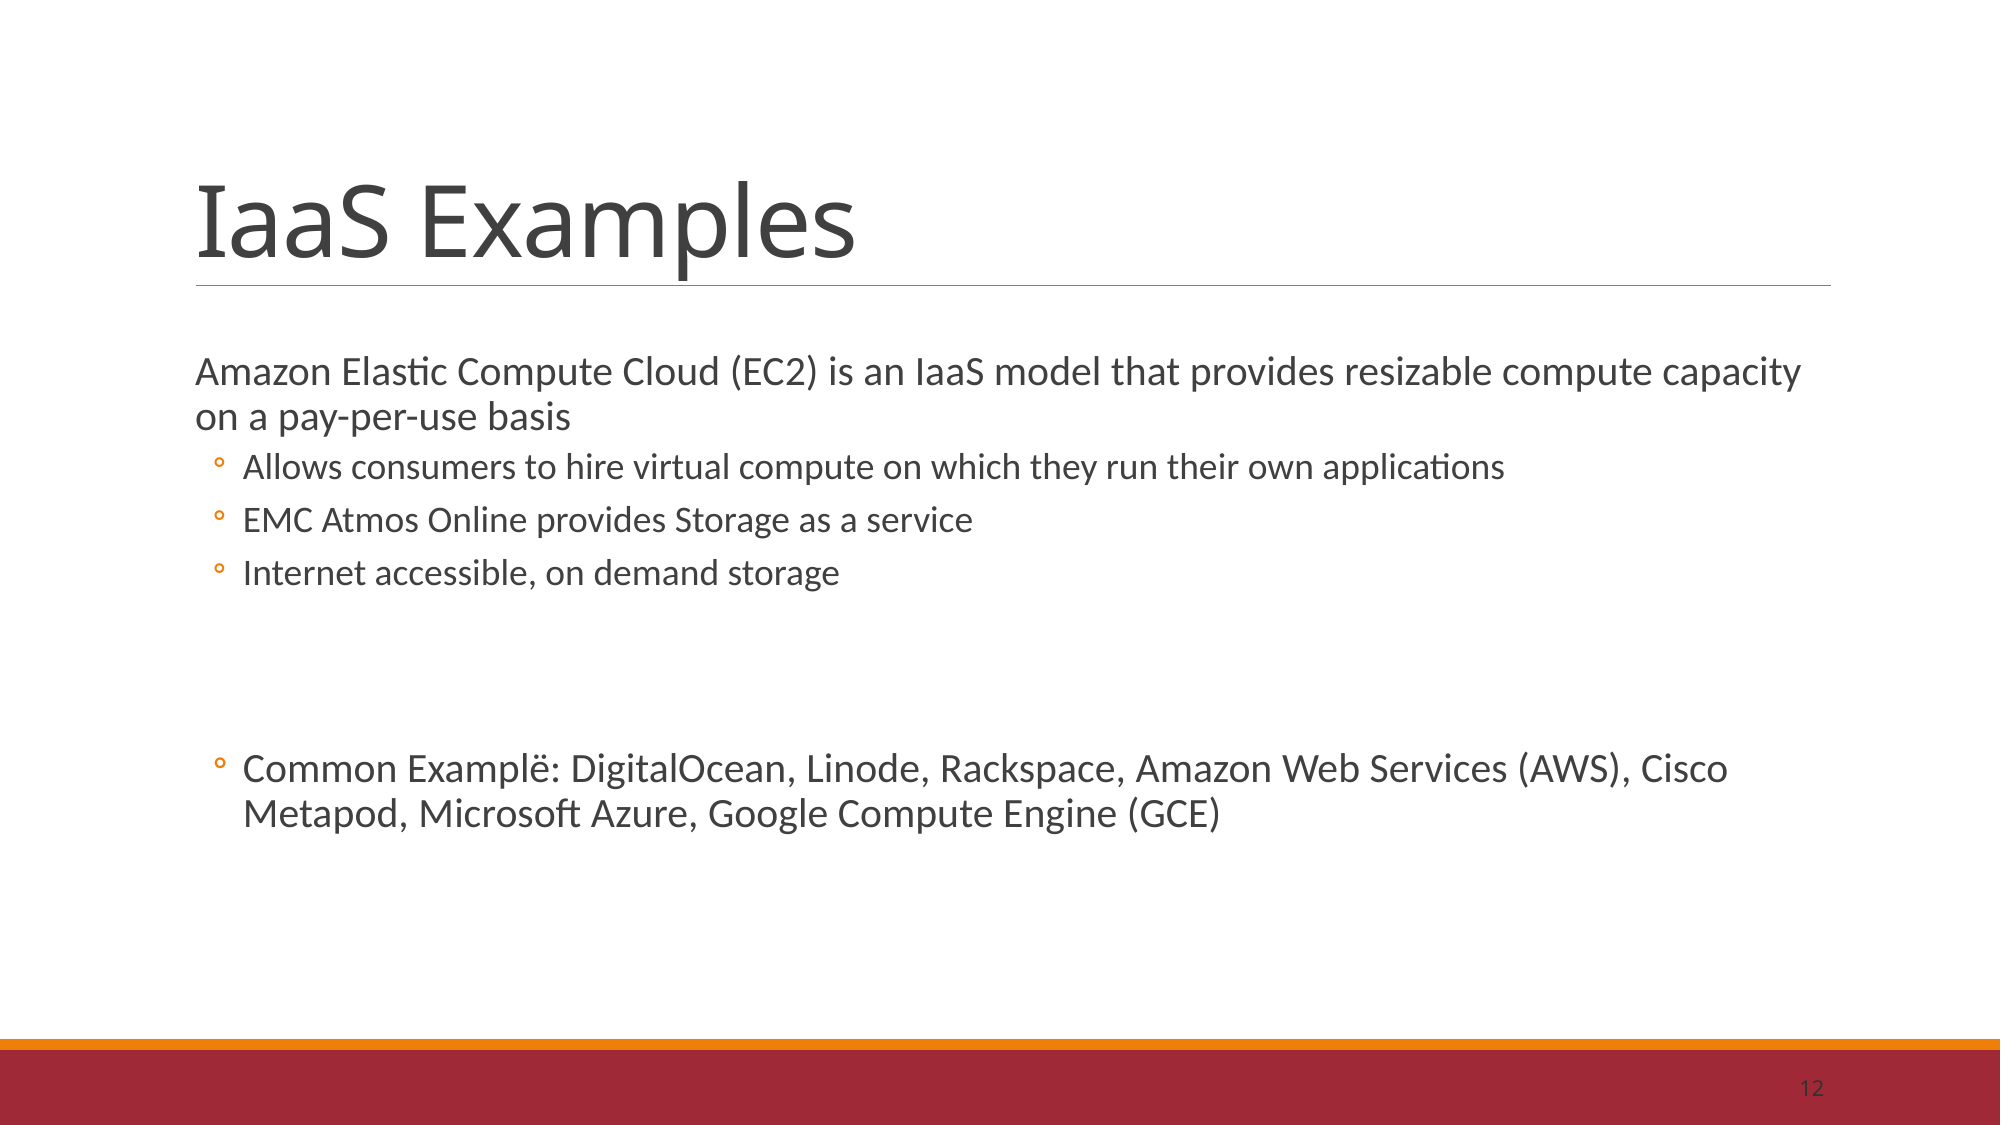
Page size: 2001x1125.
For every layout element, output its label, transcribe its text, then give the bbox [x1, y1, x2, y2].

slide_number 12 [1624, 1059, 1840, 1120]
title IaaS Examples [180, 47, 1830, 285]
list Amazon Elastic Compute Cloud (EC2) is an IaaS model that provides resizable compute capacity on a pay-per-use basis Allows consumers to hire virtual compute on which they run their own applications EMC Atmos Online provides Storage as a service Internet accessible, on demand storage Common Examplë: DigitalOcean, Linode, Rackspace, Amazon Web Services (AWS), Cisco Metapod, Microsoft Azure, Google Compute Engine (GCE) [180, 341, 1830, 878]
